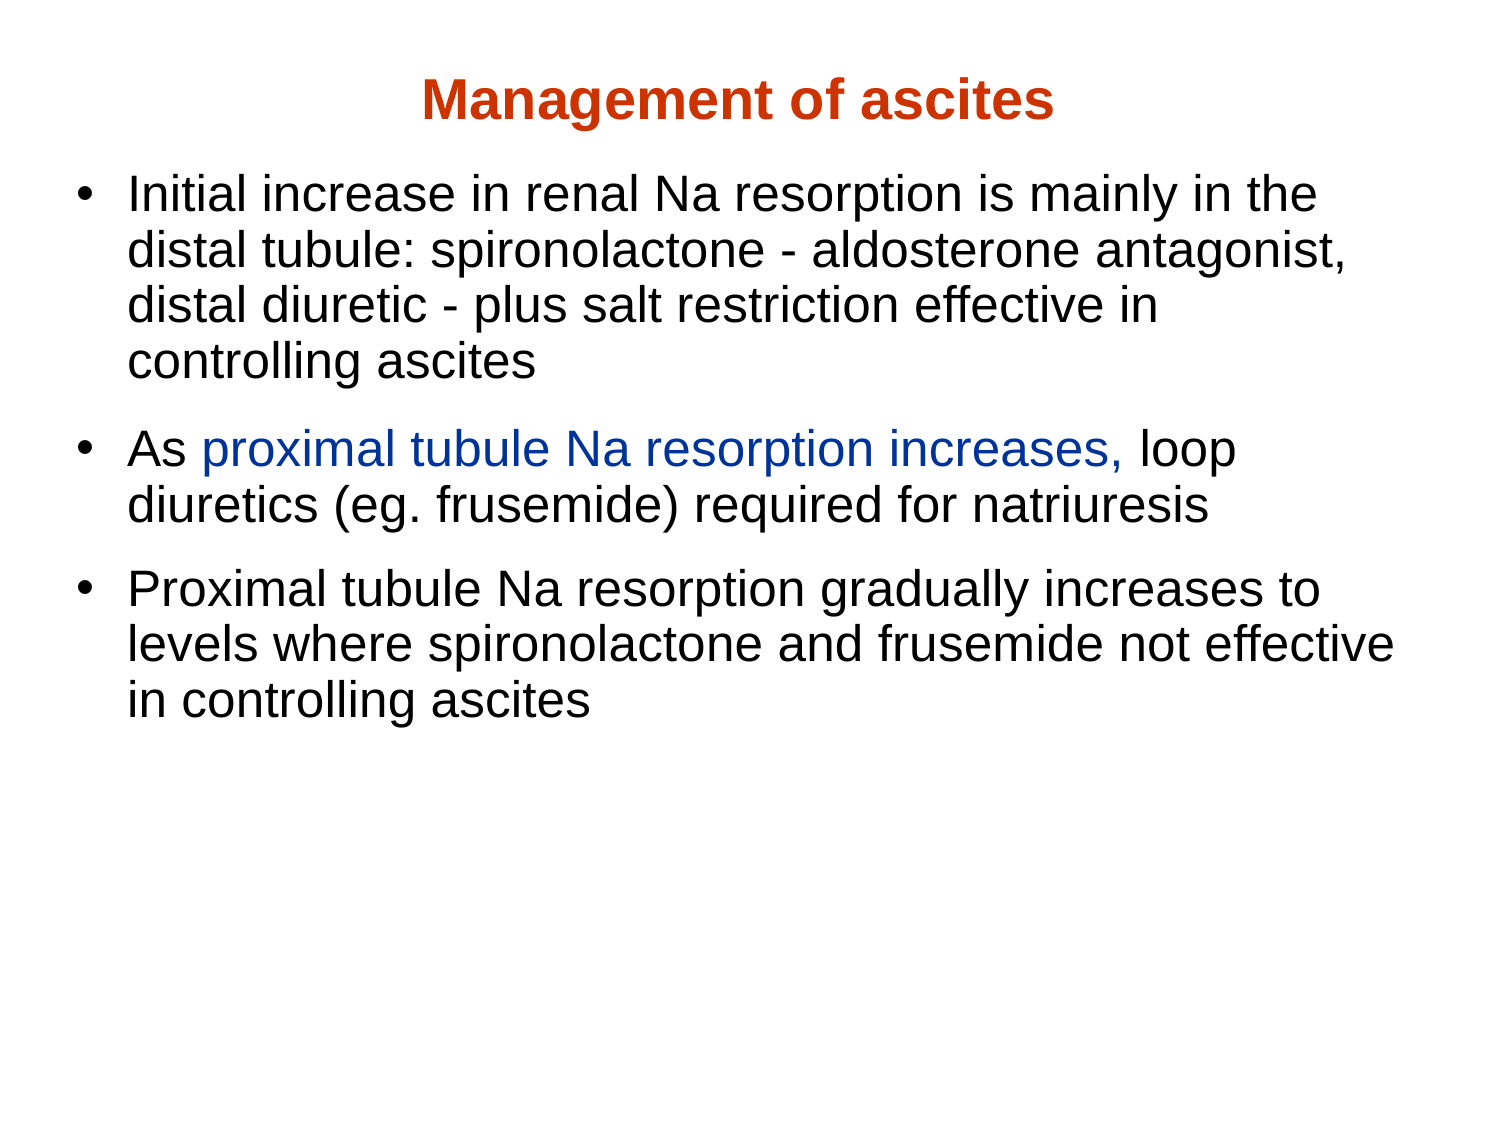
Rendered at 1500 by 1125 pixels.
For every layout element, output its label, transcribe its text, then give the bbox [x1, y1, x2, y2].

list Management of ascites Initial increase in renal Na resorption is mainly in the distal tubule: spironolactone - aldosterone antagonist, distal diuretic - plus salt restriction effective in controlling ascites As proximal tubule Na resorption increases, loop diuretics (eg. frusemide) required for natriuresis Proximal tubule Na resorption gradually increases to levels where spironolactone and frusemide not effective in controlling ascites [61, 62, 1417, 738]
